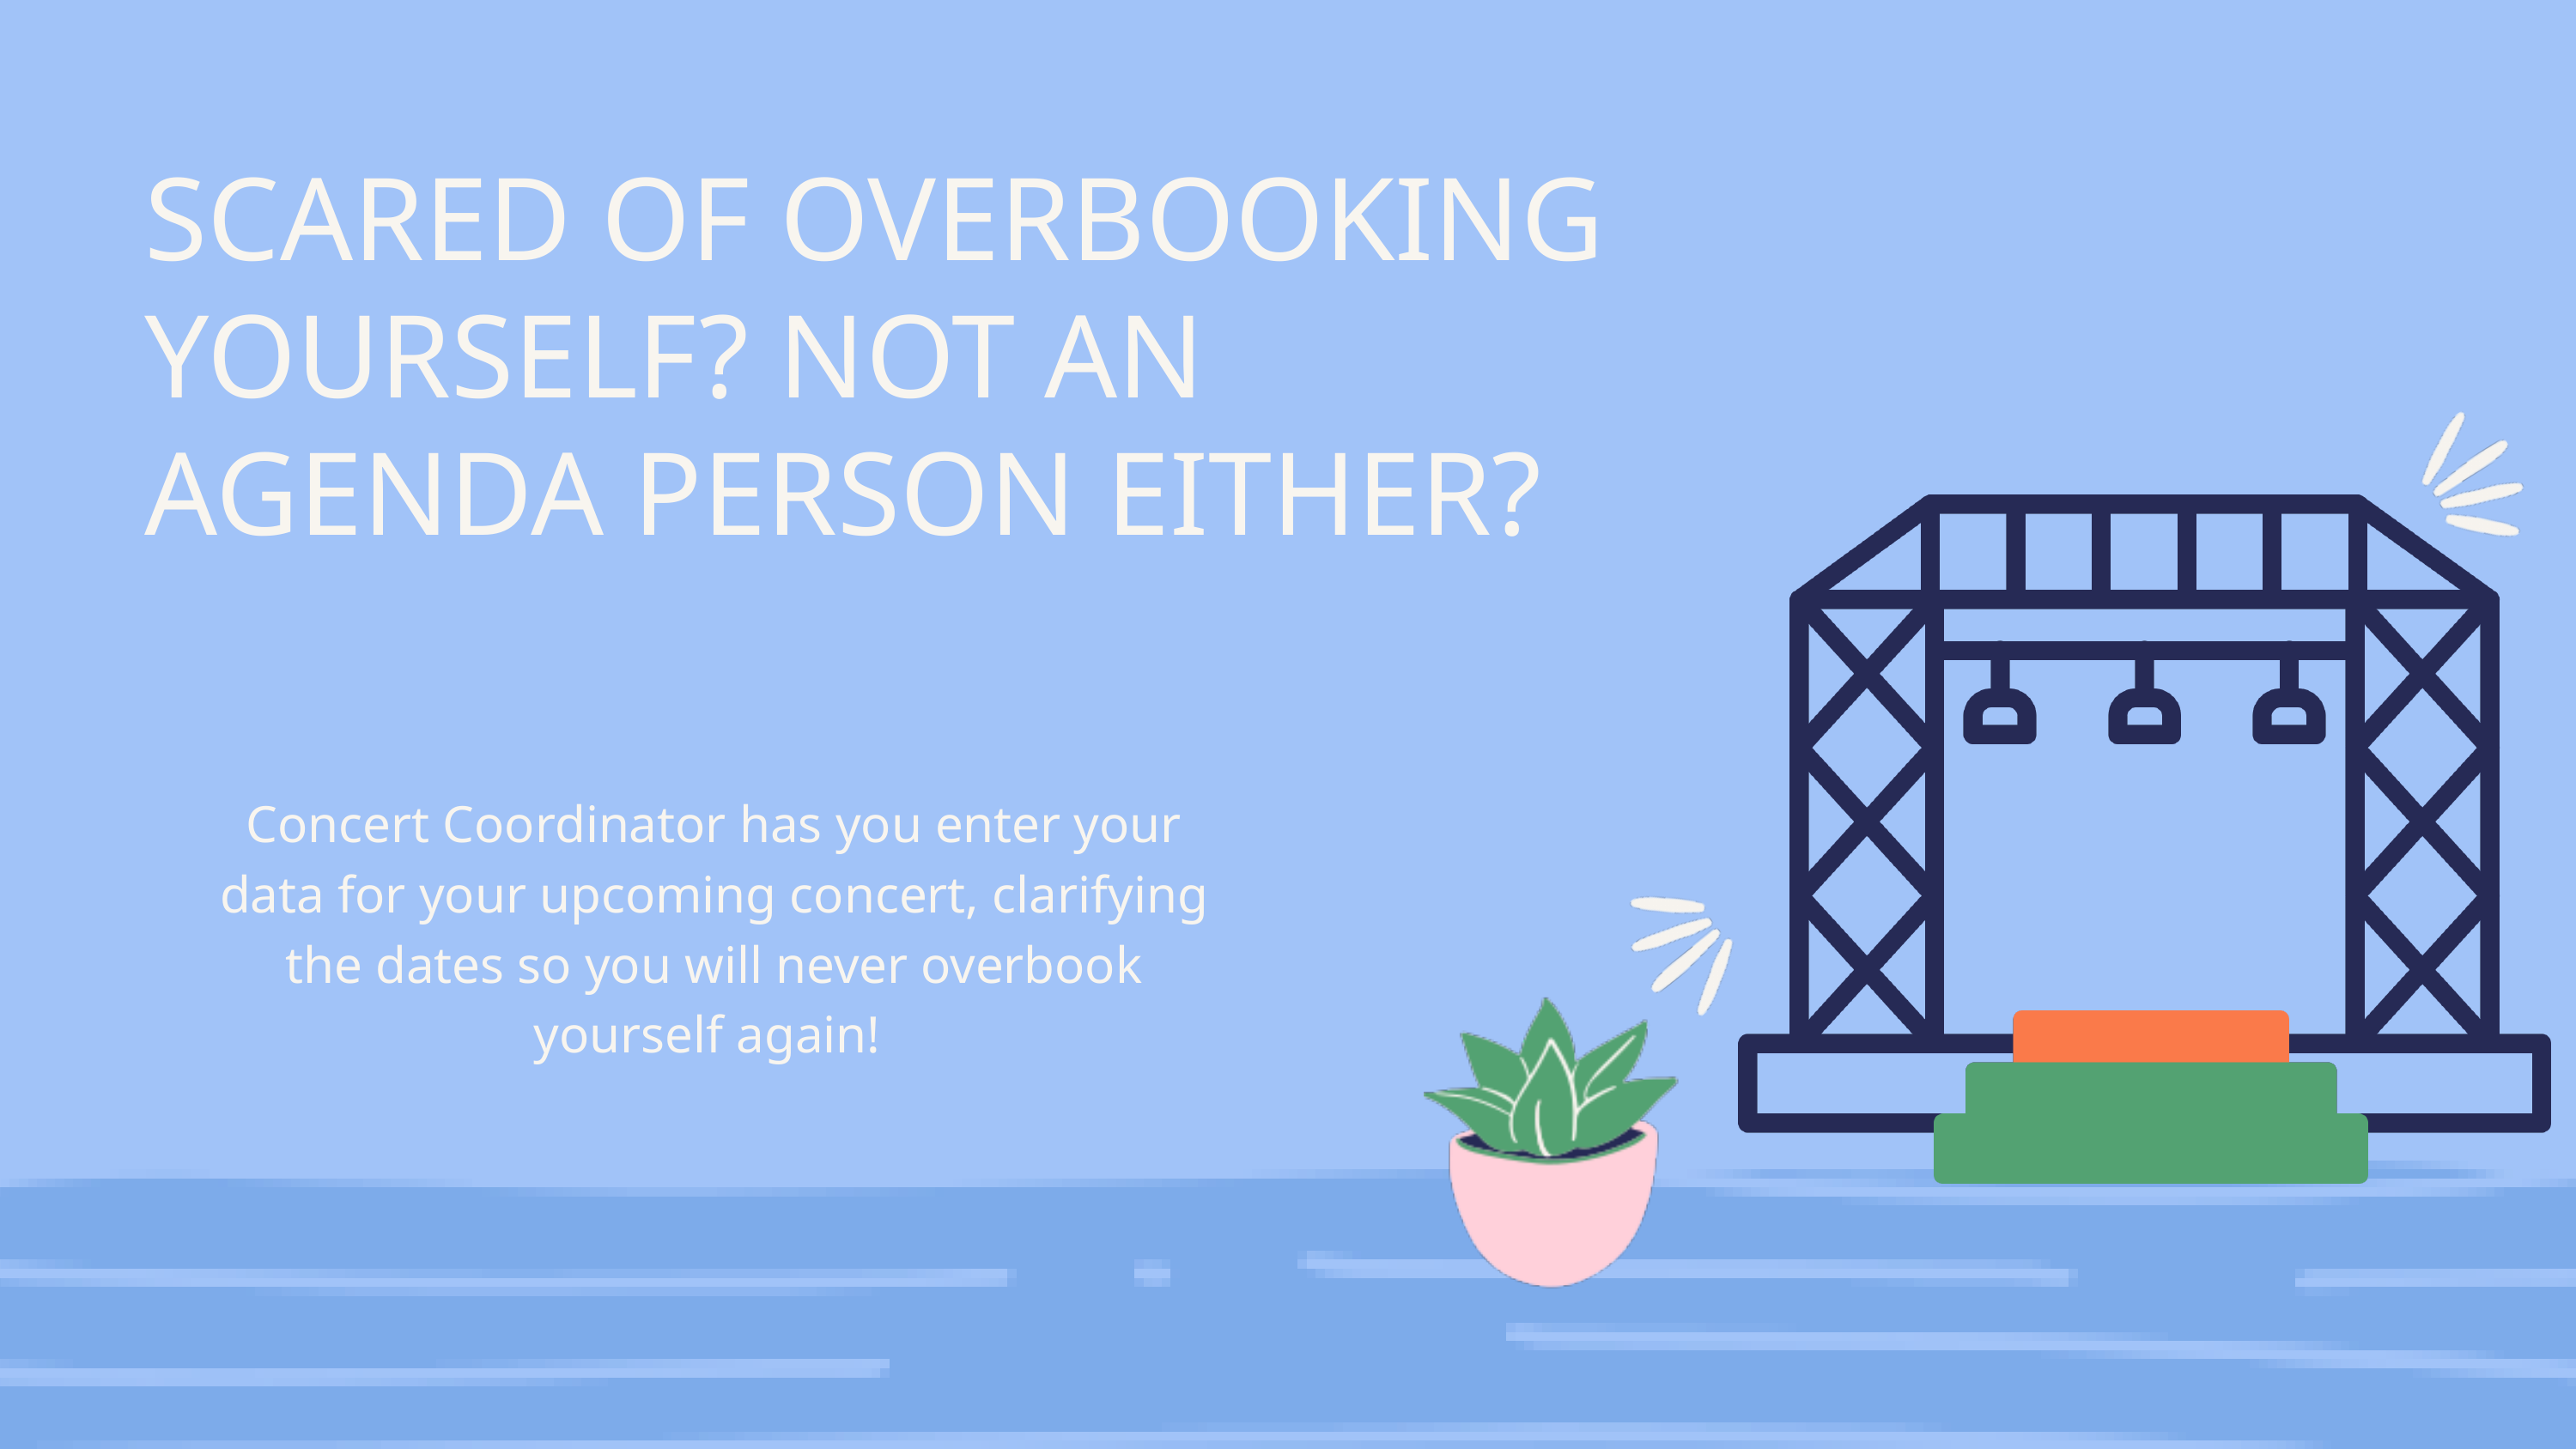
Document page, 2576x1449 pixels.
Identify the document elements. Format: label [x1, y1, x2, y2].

text_box [197, 674, 1230, 1058]
picture [0, 401, 2576, 1449]
text_box [144, 144, 1635, 818]
